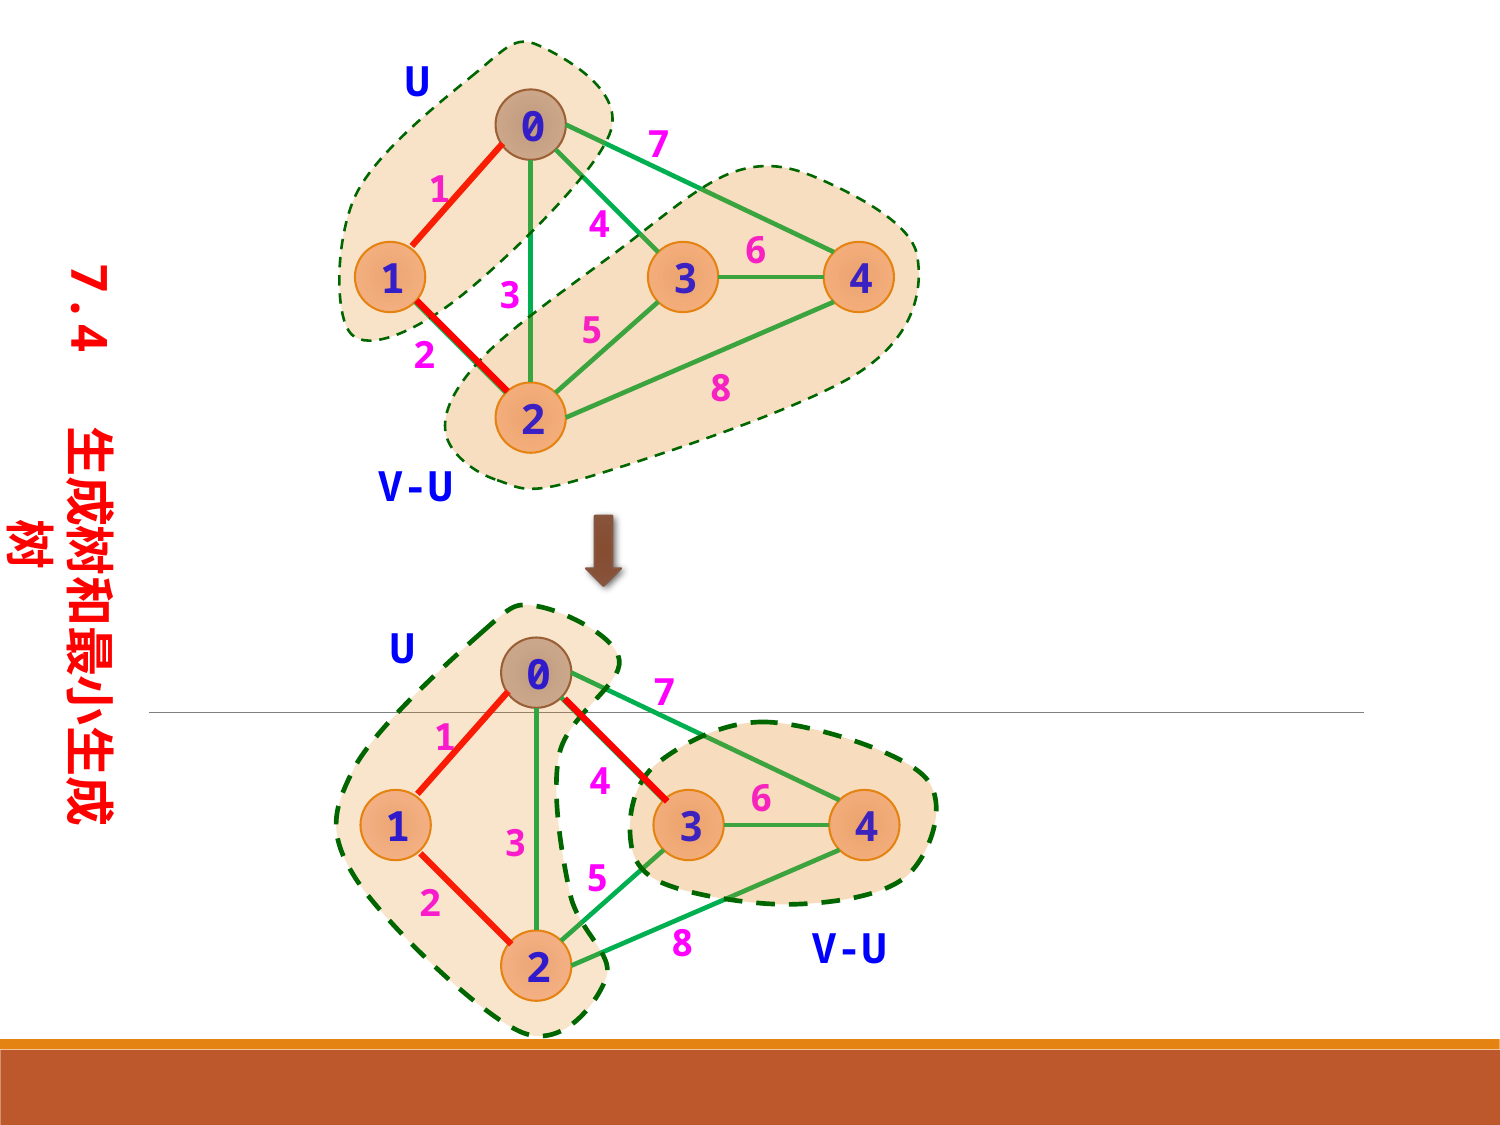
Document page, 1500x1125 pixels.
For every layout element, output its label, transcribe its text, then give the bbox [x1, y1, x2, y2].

text_box [584, 529, 623, 587]
text_box 7.4 生成树和最小生成树 [38, 234, 129, 856]
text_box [564, 698, 668, 802]
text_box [326, 601, 950, 1050]
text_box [416, 299, 508, 392]
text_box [333, 34, 924, 519]
